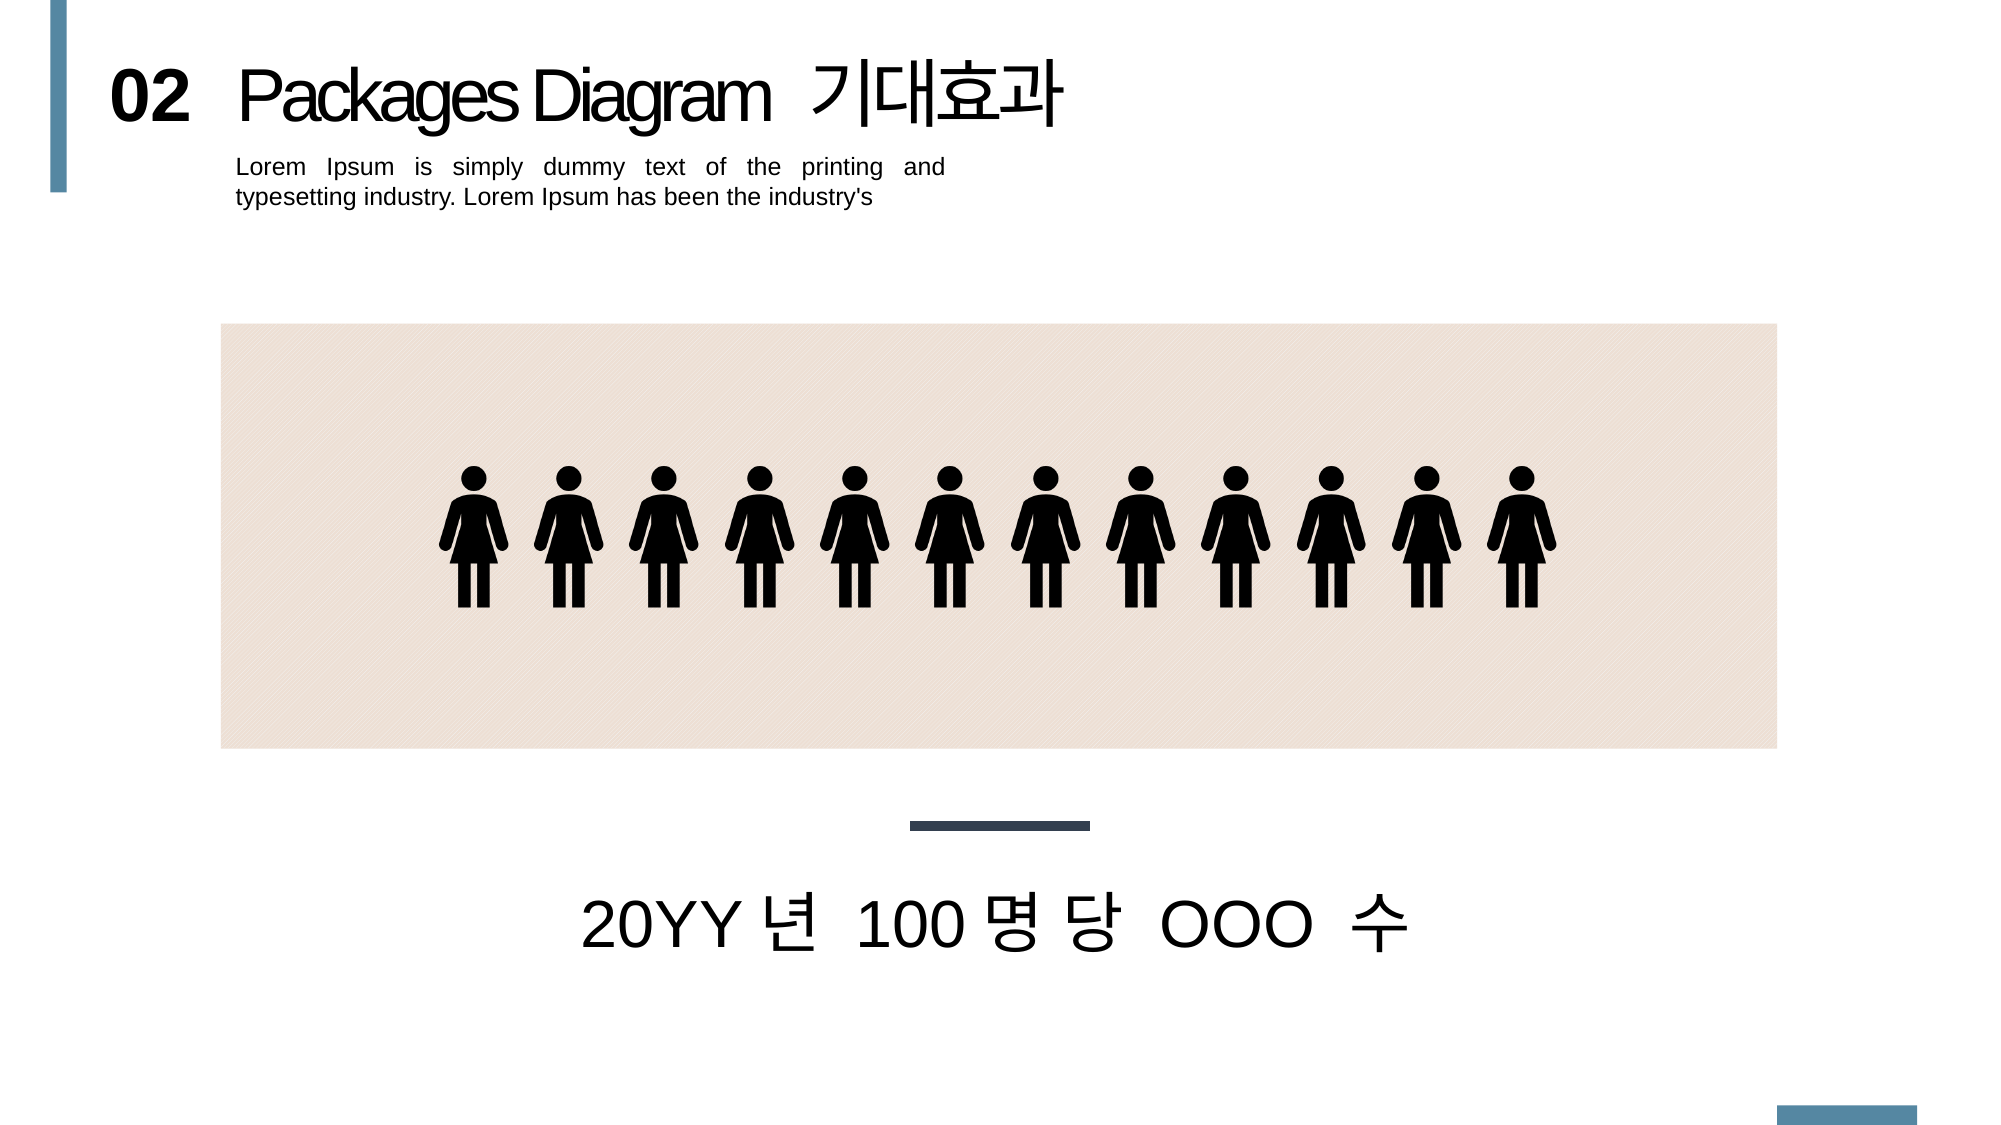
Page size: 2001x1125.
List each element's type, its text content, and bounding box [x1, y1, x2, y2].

text_box Packages Diagram 기대효과 [221, 39, 1082, 144]
text_box 02 [94, 39, 208, 144]
text_box [1776, 1104, 1918, 1125]
text_box 20YY년 100명 당 OOO 수 [565, 873, 1426, 969]
text_box Lorem Ipsum is simply dummy text of the printing and typesetting industry. Lorem Ipsum has been the industry's [220, 143, 962, 219]
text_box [398, 461, 1597, 612]
text_box [220, 323, 1778, 750]
text_box [49, 0, 68, 193]
